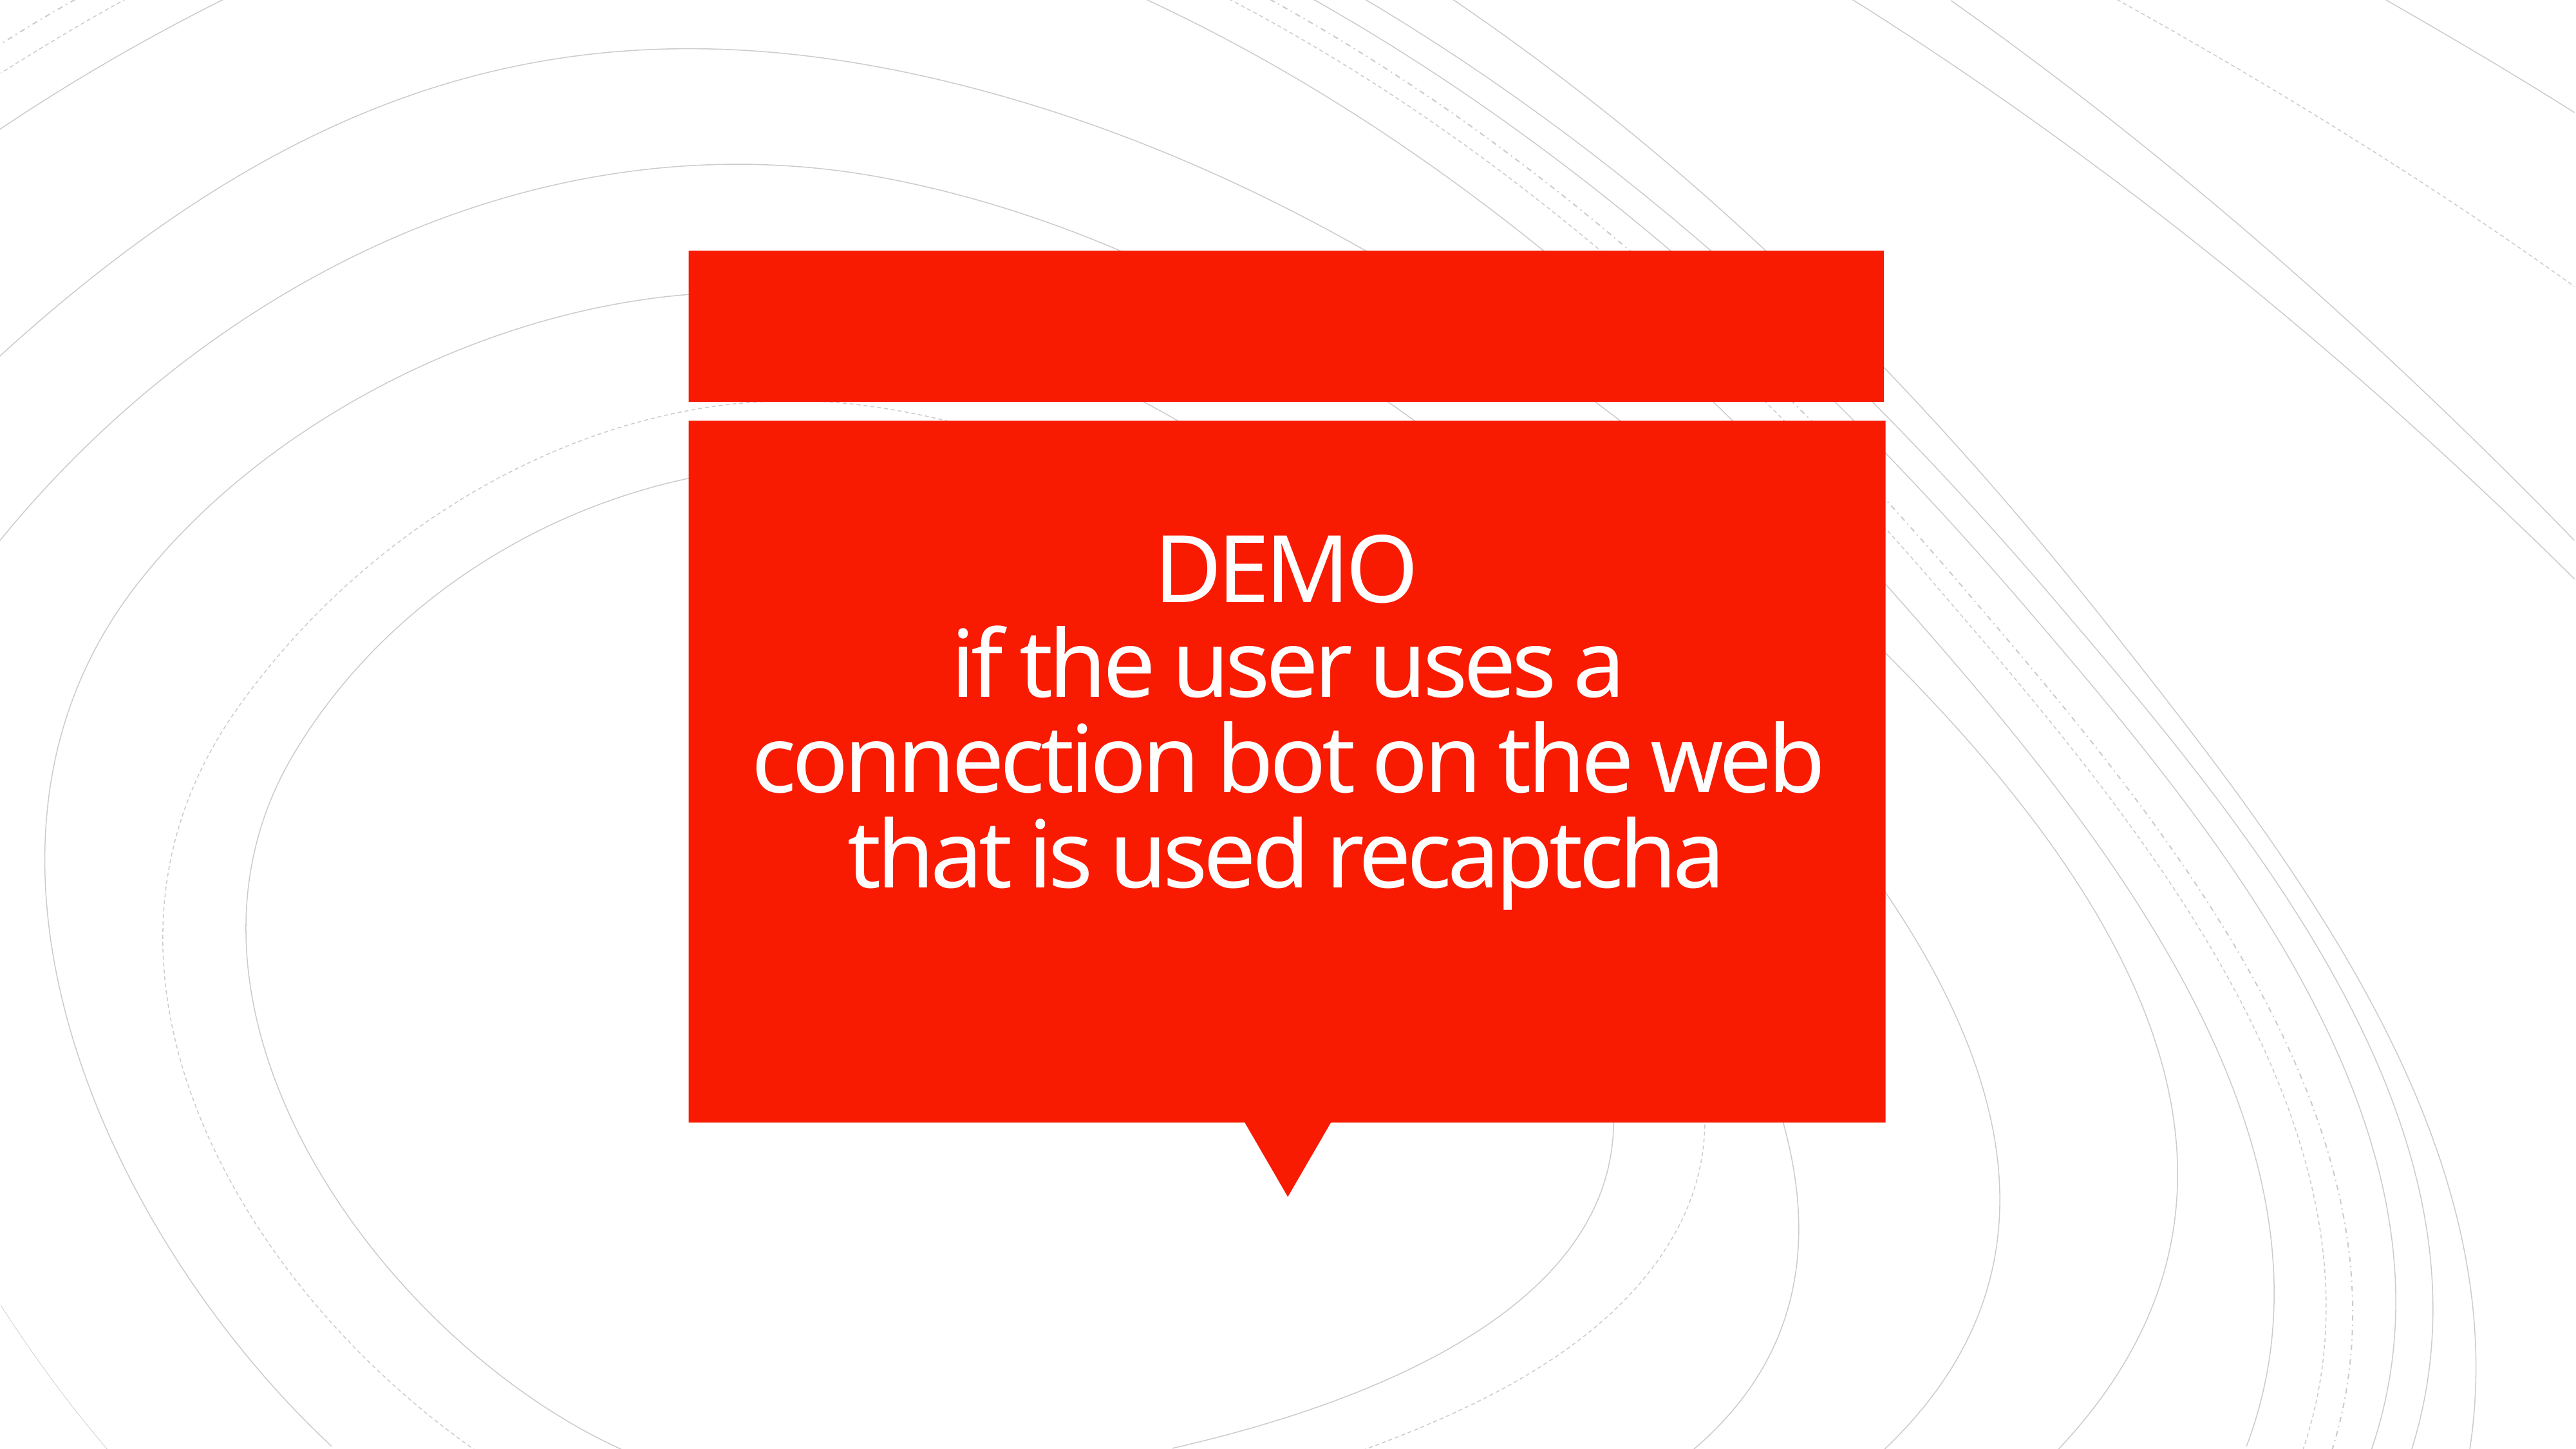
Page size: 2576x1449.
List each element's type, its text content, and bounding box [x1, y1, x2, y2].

title DEMO if the user uses a connection bot on the web that is used recaptcha [706, 438, 1866, 907]
